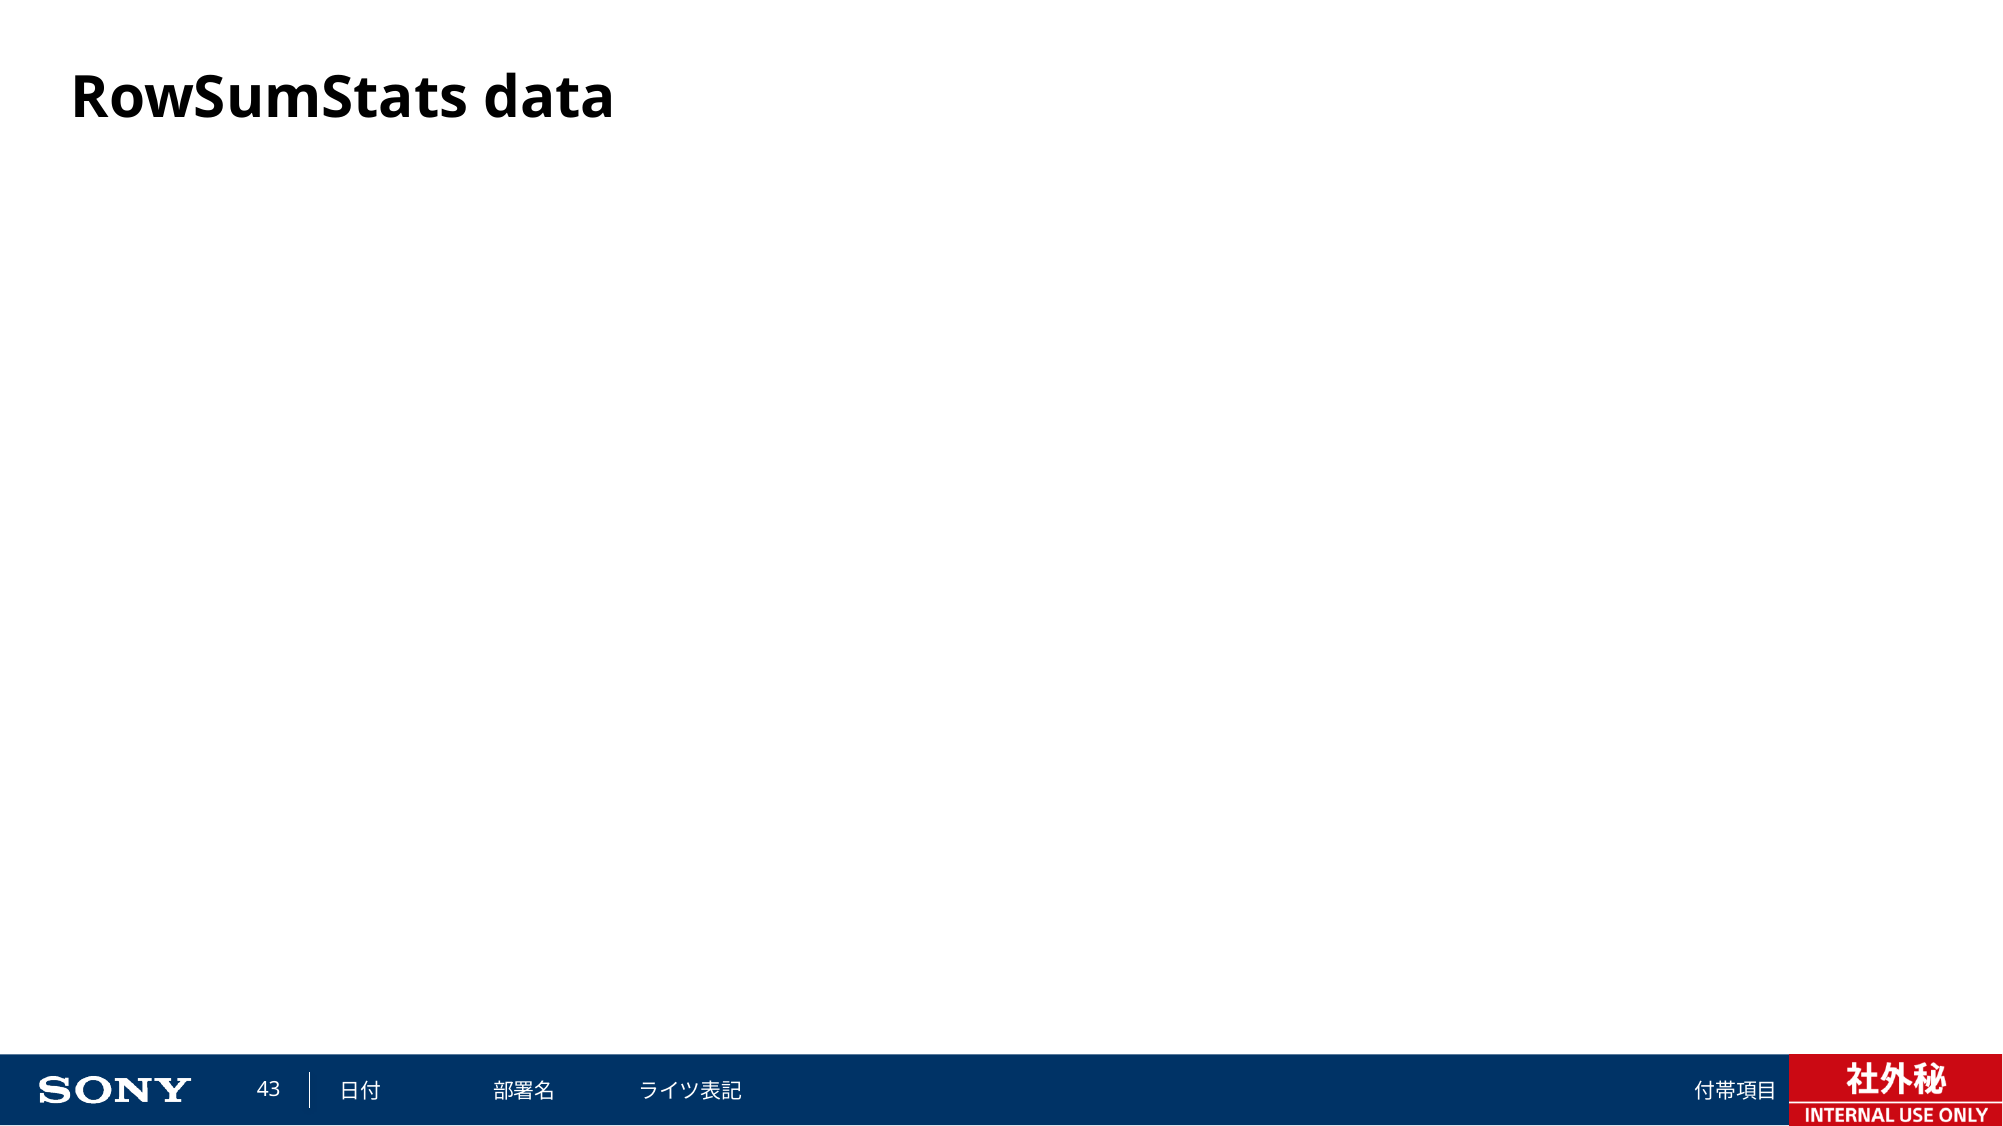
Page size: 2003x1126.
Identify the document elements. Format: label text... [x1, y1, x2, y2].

picture [1789, 1054, 2003, 1126]
title RowSumStats data [70, 59, 1931, 148]
picture [29, 1069, 202, 1113]
